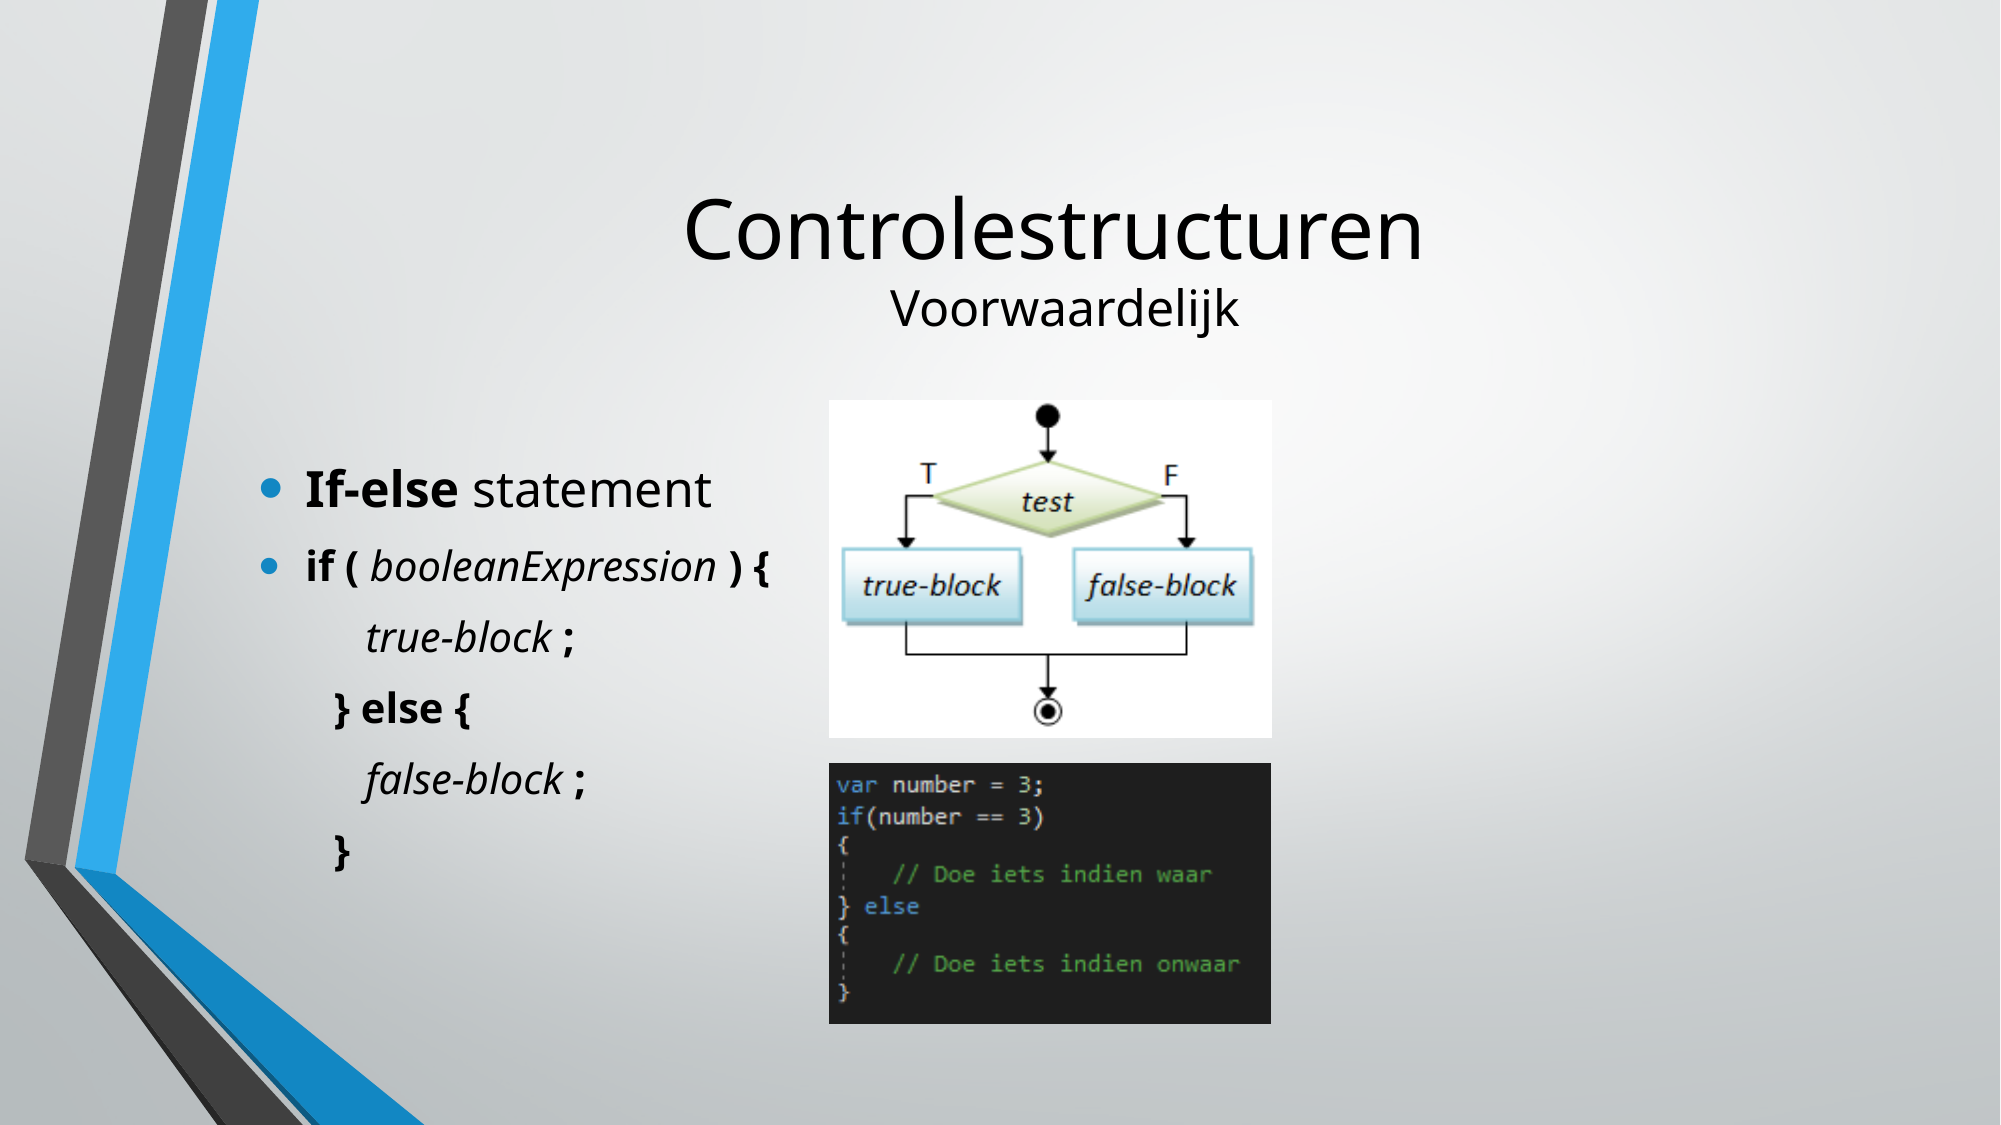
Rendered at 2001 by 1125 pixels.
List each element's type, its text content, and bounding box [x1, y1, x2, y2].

title Controlestructuren Voorwaardelijk [243, 112, 1887, 400]
picture [829, 400, 1273, 739]
picture [829, 763, 1271, 1025]
list If-else statement if ( booleanExpression ) { true-block ; } else { false-block ; } [243, 450, 1887, 963]
